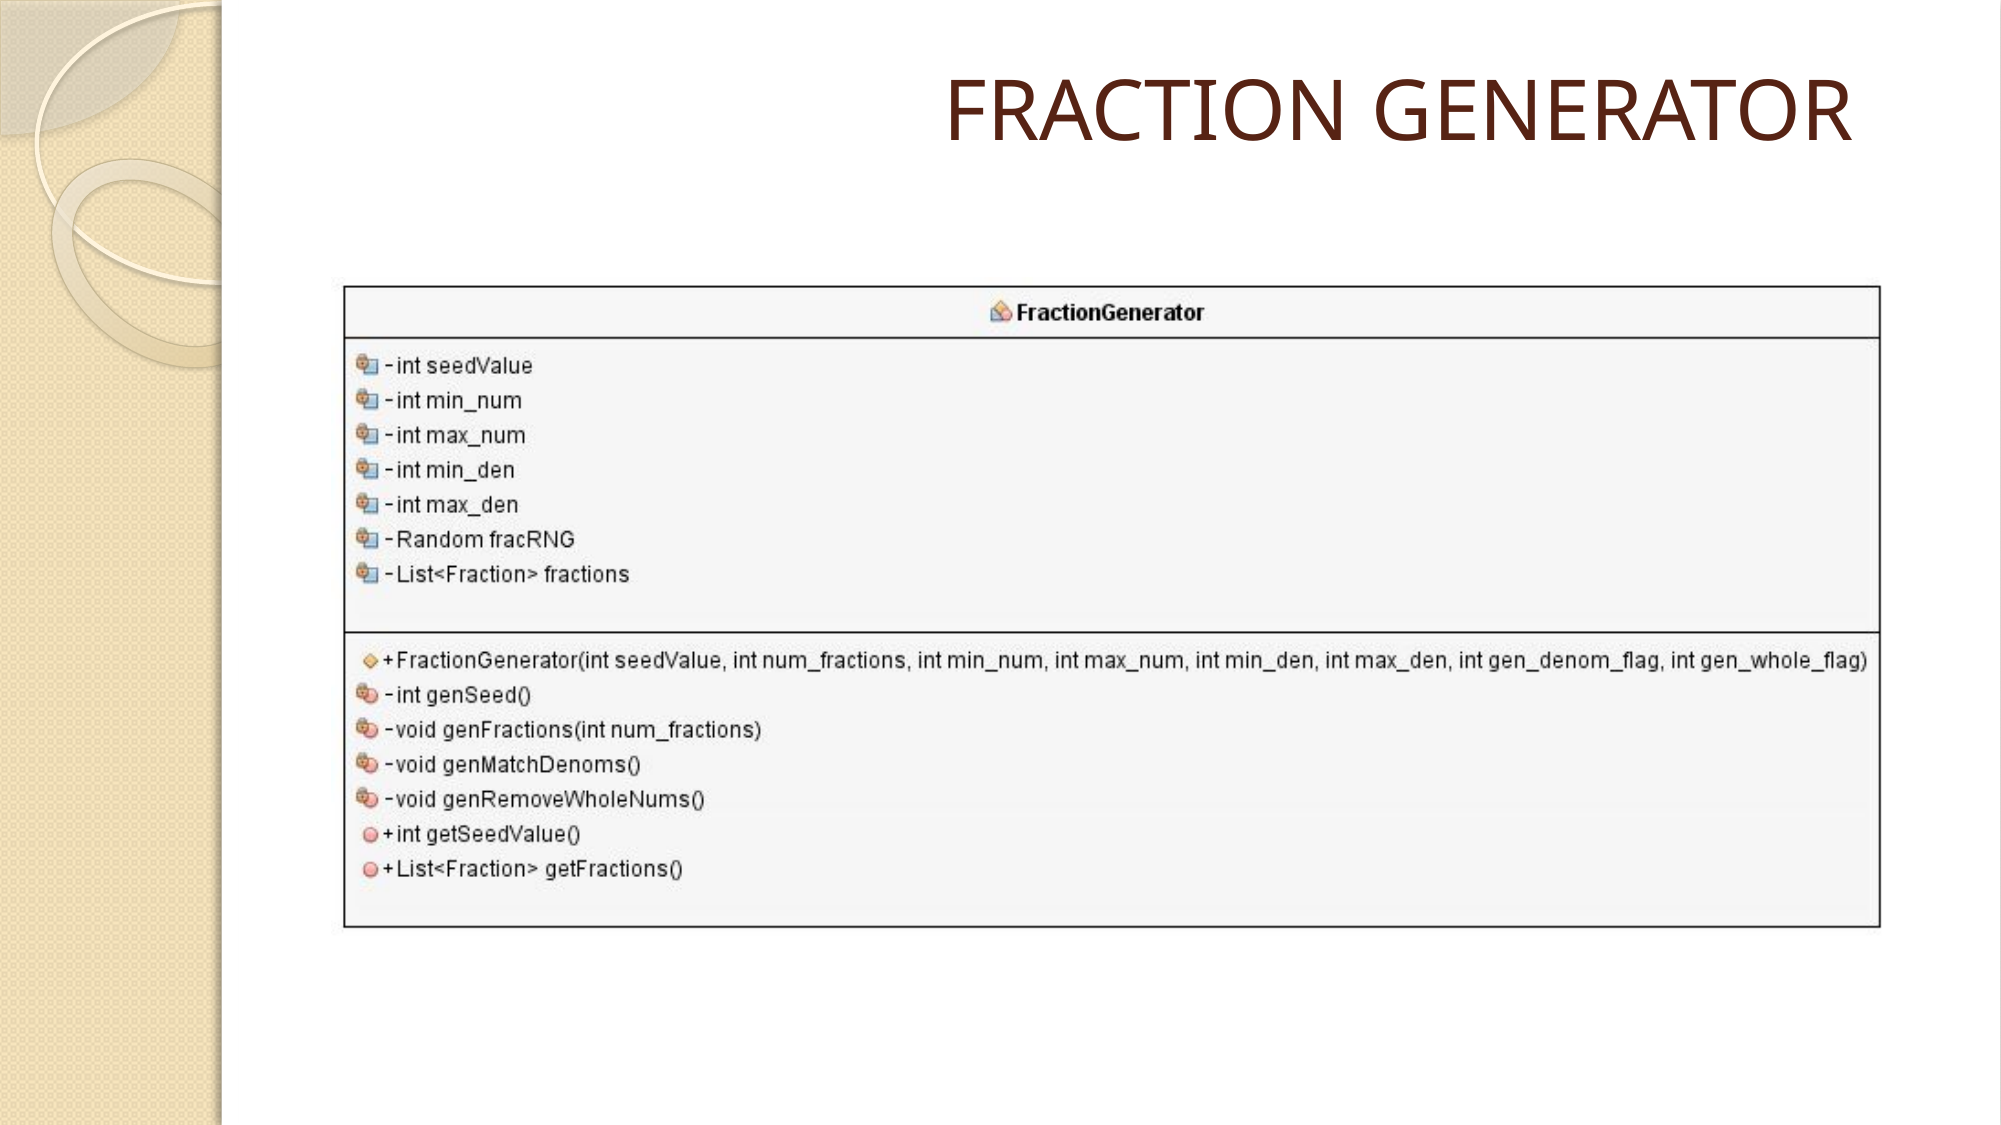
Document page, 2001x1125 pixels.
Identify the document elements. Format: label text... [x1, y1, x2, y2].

title FRACTION GENERATOR [928, 43, 1888, 171]
picture [330, 276, 1894, 941]
